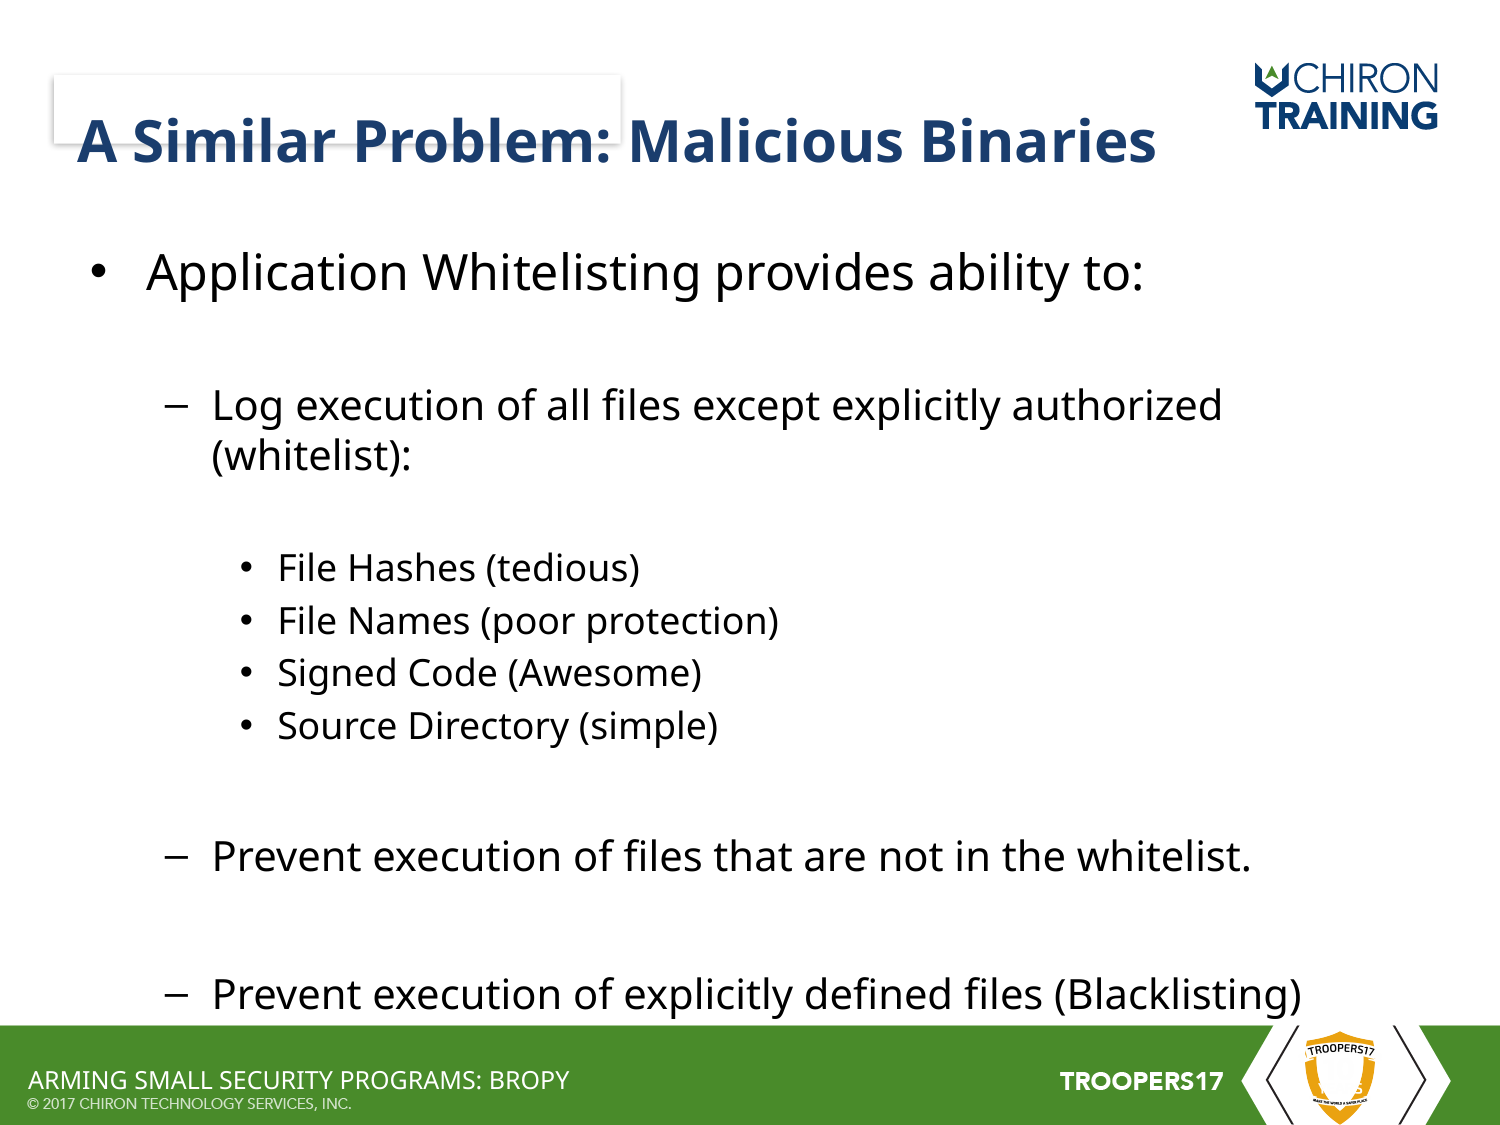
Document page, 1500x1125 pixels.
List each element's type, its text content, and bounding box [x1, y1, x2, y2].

title A Similar Problem: Malicious Binaries [62, 45, 1338, 233]
list Application Whitelisting provides ability to: Log execution of all files except explicitly authorized (whitelist): File Hashes (tedious) File Names (poor protection) Signed Code (Awesome) Source Directory (simple) Prevent execution of files that are not in the whitelist. Prevent execution of explicitly defined files (Blacklisting) [75, 232, 1425, 1005]
picture [0, 0, 1500, 1125]
